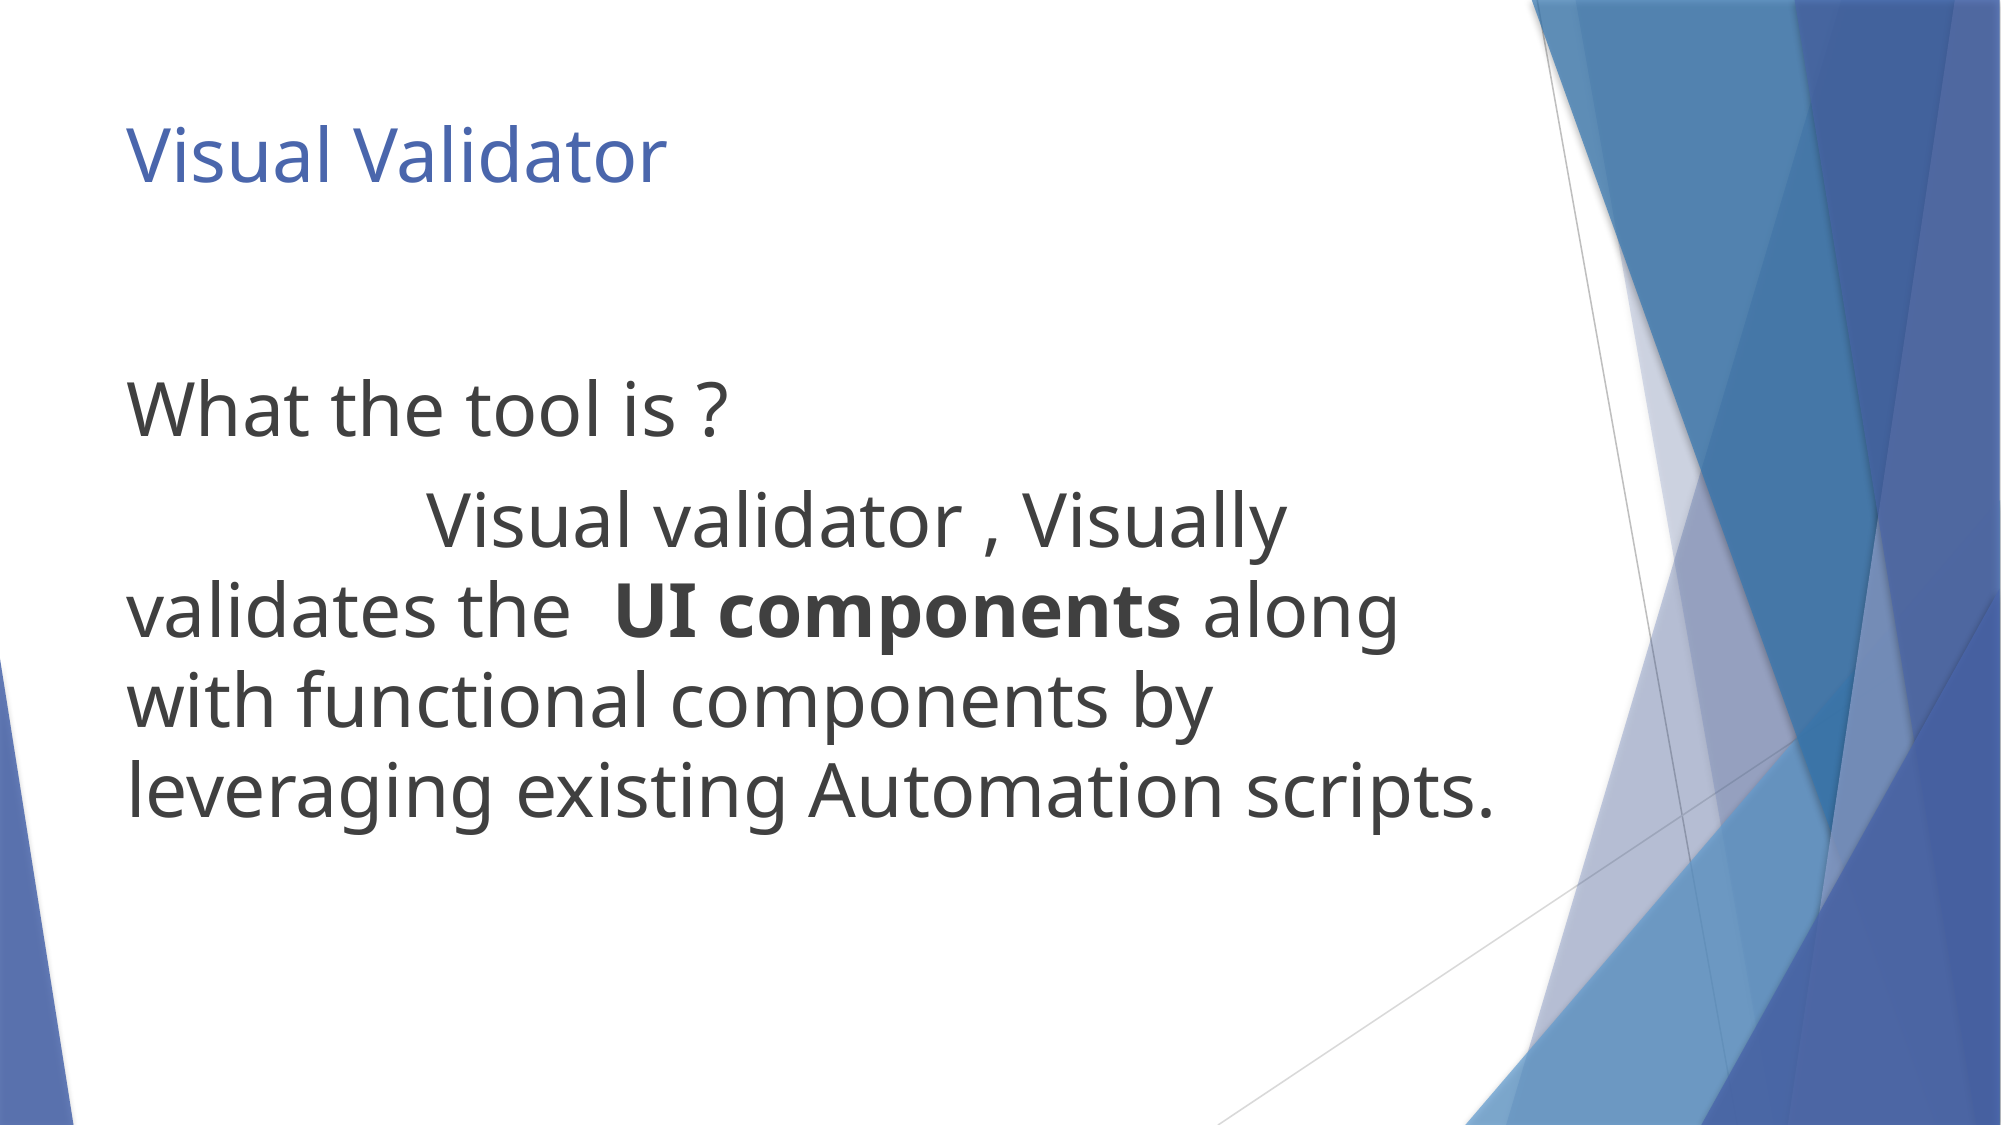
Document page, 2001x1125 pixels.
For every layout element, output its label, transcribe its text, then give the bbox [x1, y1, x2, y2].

title Visual Validator [111, 99, 1522, 317]
list What the tool is ? Visual validator , Visually validates the UI components along with functional components by leveraging existing Automation scripts. [111, 354, 1522, 992]
